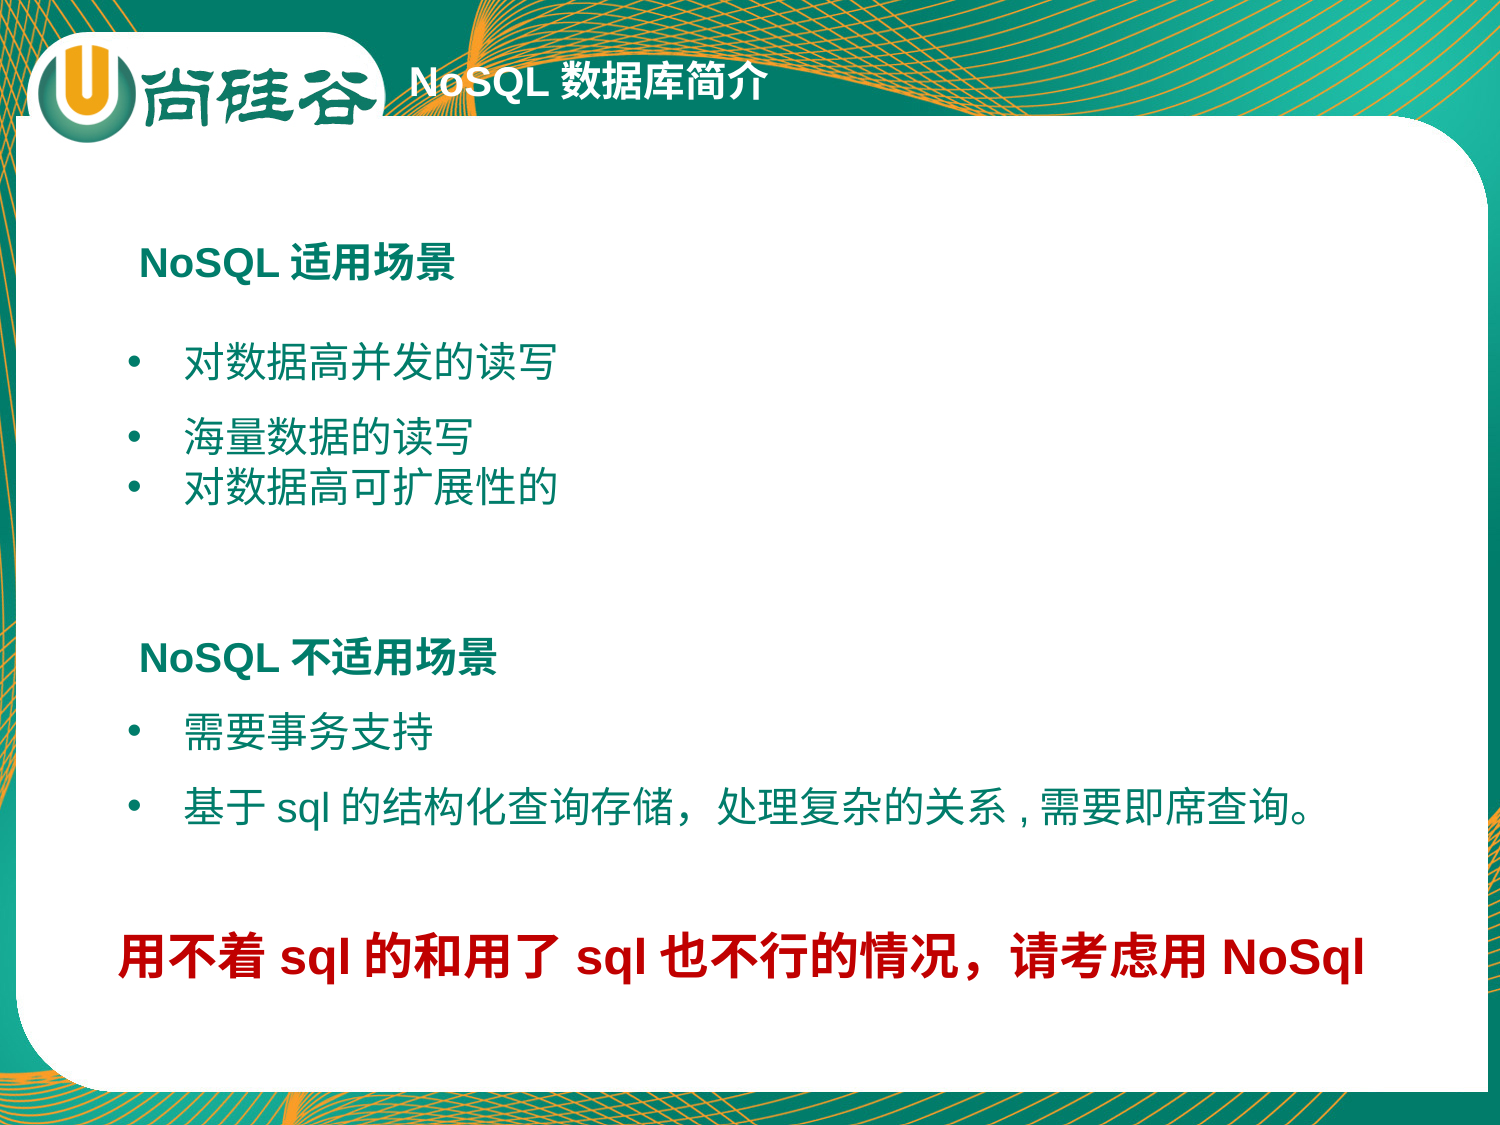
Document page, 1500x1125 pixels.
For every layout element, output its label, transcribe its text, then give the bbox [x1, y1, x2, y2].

picture [0, 0, 1500, 1125]
text_box NoSQL不适用场景 需要事务支持 基于sql的结构化查询存储，处理复杂的关系,需要即席查询。 [112, 597, 1459, 838]
text_box NoSQL数据库简介 [393, 47, 784, 113]
text_box 用不着sql的和用了sql也不行的情况，请考虑用NoSql [79, 916, 1381, 992]
text_box NoSQL适用场景 对数据高并发的读写 海量数据的读写 对数据高可扩展性的 [112, 228, 1459, 519]
